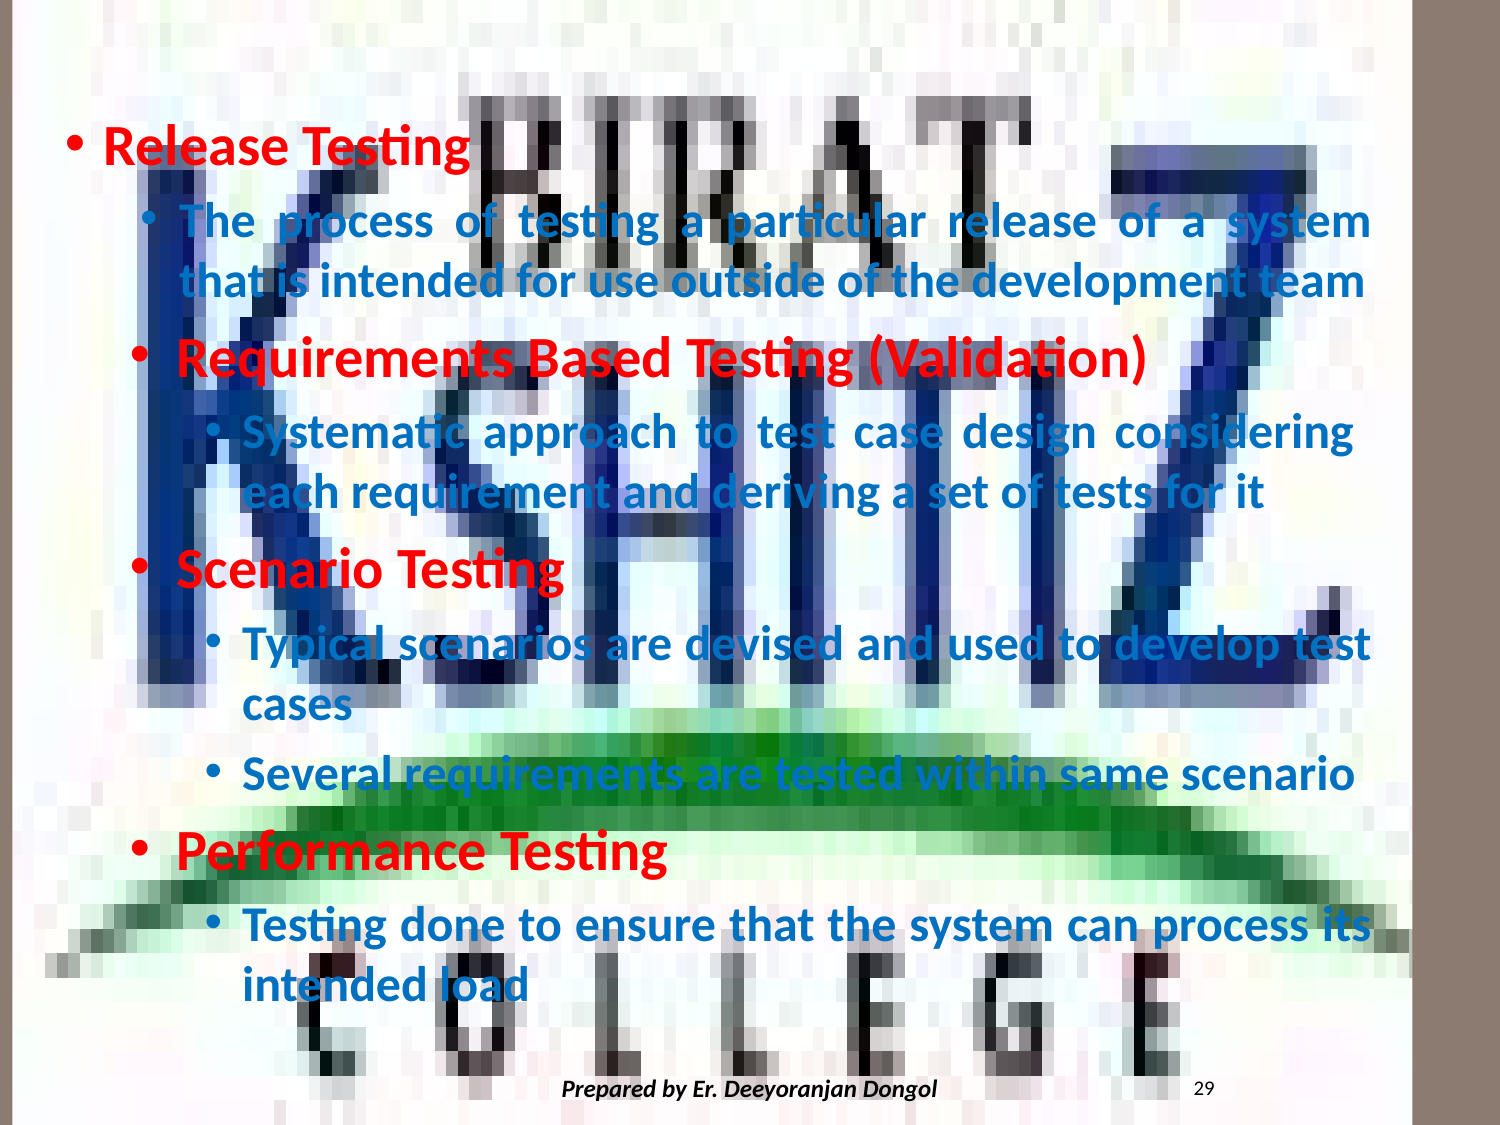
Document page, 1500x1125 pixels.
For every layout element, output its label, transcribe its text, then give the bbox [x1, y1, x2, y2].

footer Prepared by Er. Deeyoranjan Dongol [443, 1062, 1057, 1113]
slide_number 29 [1067, 1061, 1230, 1112]
list Release Testing The process of testing a particular release of a system that is intended for use outside of the development team Requirements Based Testing (Validation) Systematic approach to test case design considering each requirement and deriving a set of tests for it Scenario Testing Typical scenarios are devised and used to develop test cases Several requirements are tested within same scenario Performance Testing Testing done to ensure that the system can process its intended load [50, 99, 1388, 1063]
picture [13, 0, 1412, 1125]
